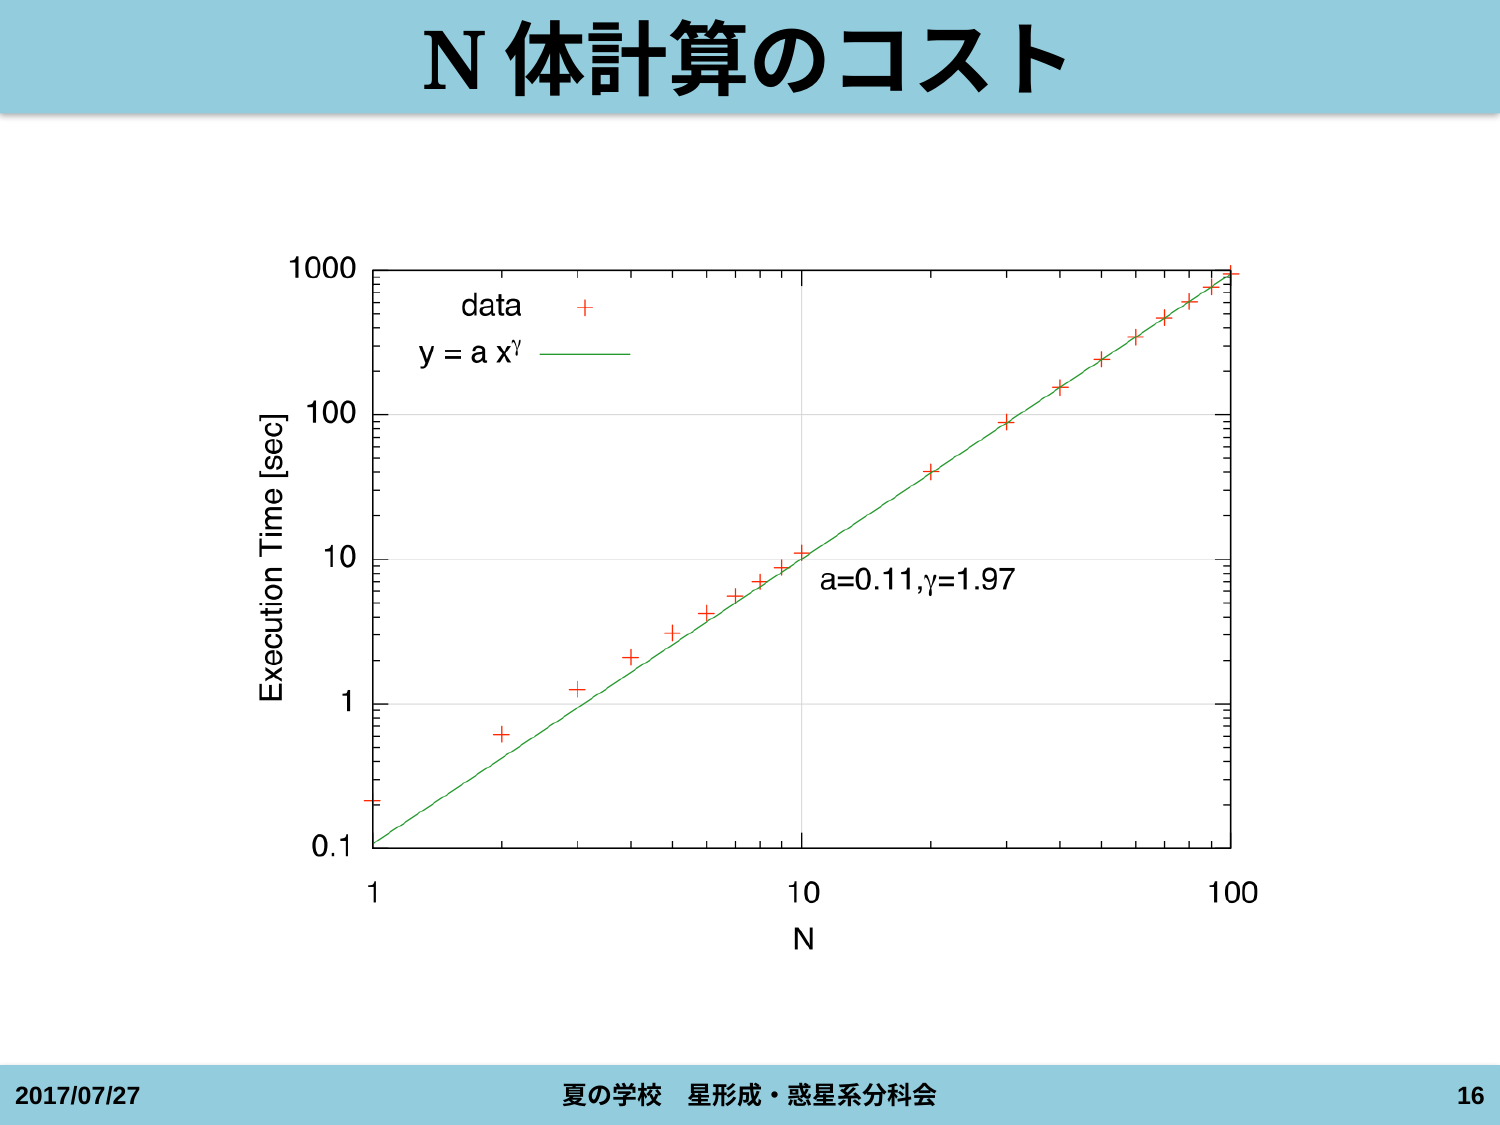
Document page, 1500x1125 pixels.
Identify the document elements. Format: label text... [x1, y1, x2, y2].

title N体計算のコスト [0, 0, 1500, 114]
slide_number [0, 1065, 350, 1125]
picture [231, 233, 1285, 974]
slide_number 16 [1149, 1065, 1500, 1125]
footer 夏の学校 星形成・惑星系分科会 [512, 1065, 988, 1125]
